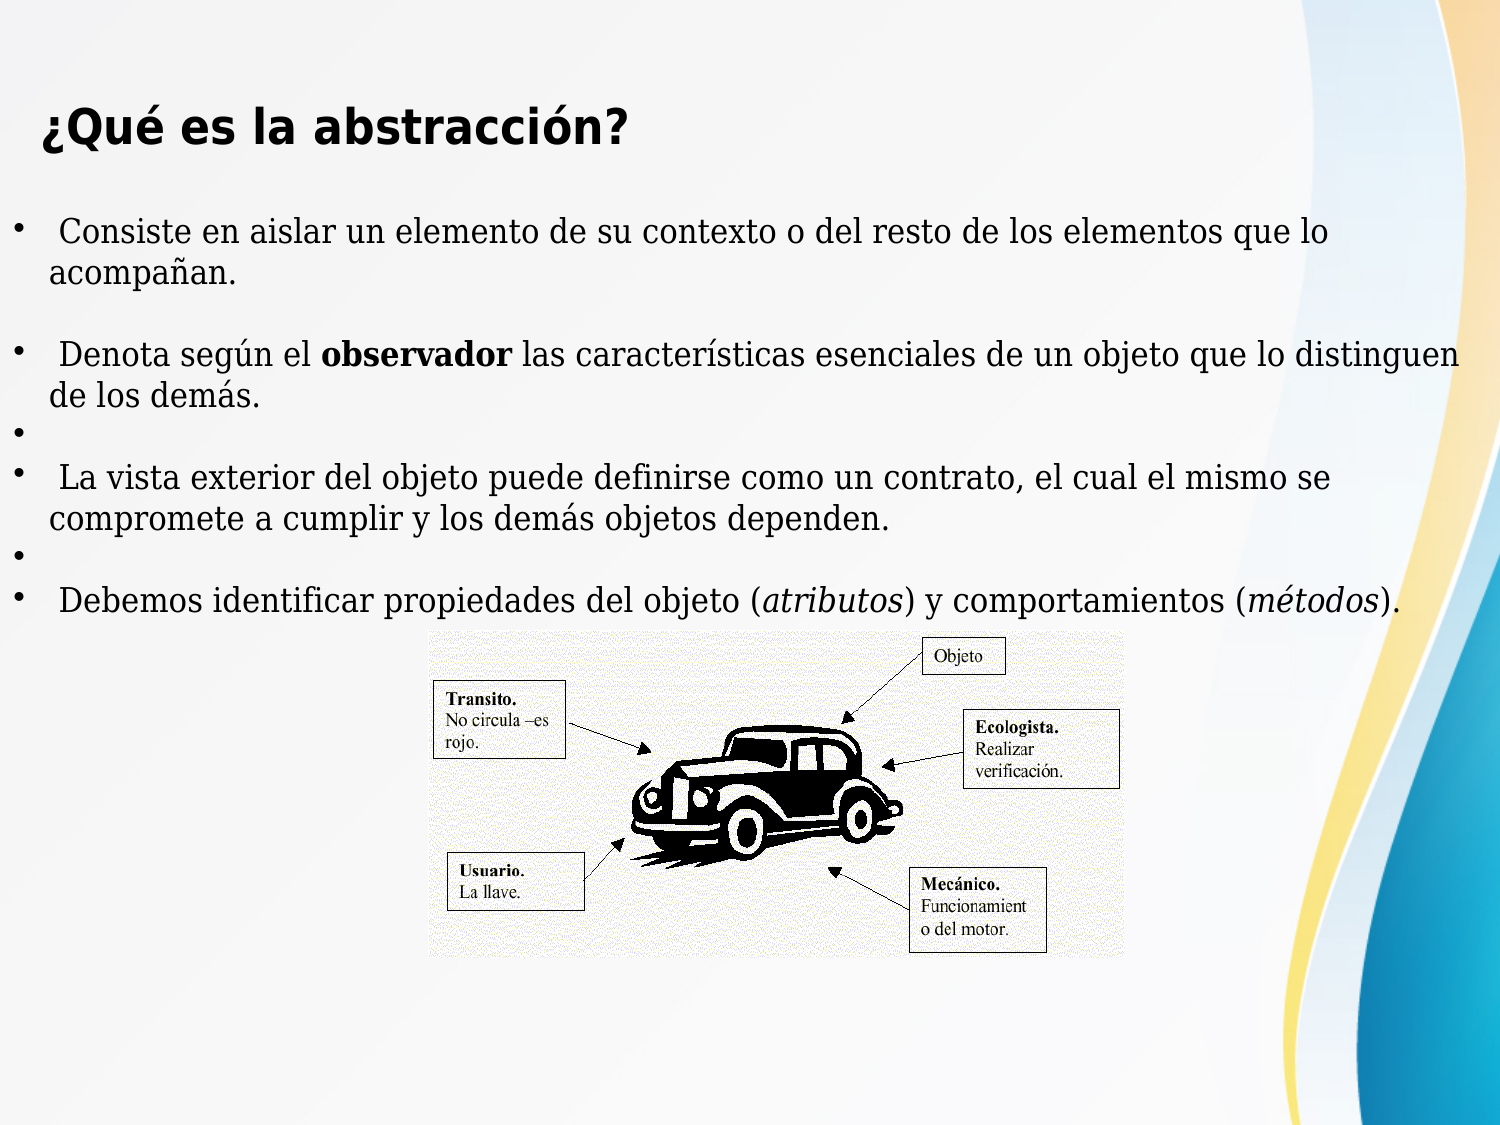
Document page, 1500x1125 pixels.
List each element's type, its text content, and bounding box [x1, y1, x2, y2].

text_box ¿Qué es la abstracción? [26, 88, 1474, 160]
picture [0, 0, 1500, 202]
text_box Consiste en aislar un elemento de su contexto o del resto de los elementos que lo acompañan. Denota según el observador las características esenciales de un objeto que lo distinguen de los demás. La vista exterior del objeto puede definirse como un contrato, el cual el mismo se compromete a cumplir y los demás objetos dependen. Debemos identificar propiedades del objeto (atributos) y comportamientos (métodos). [0, 202, 1500, 611]
picture [0, 611, 1500, 1125]
